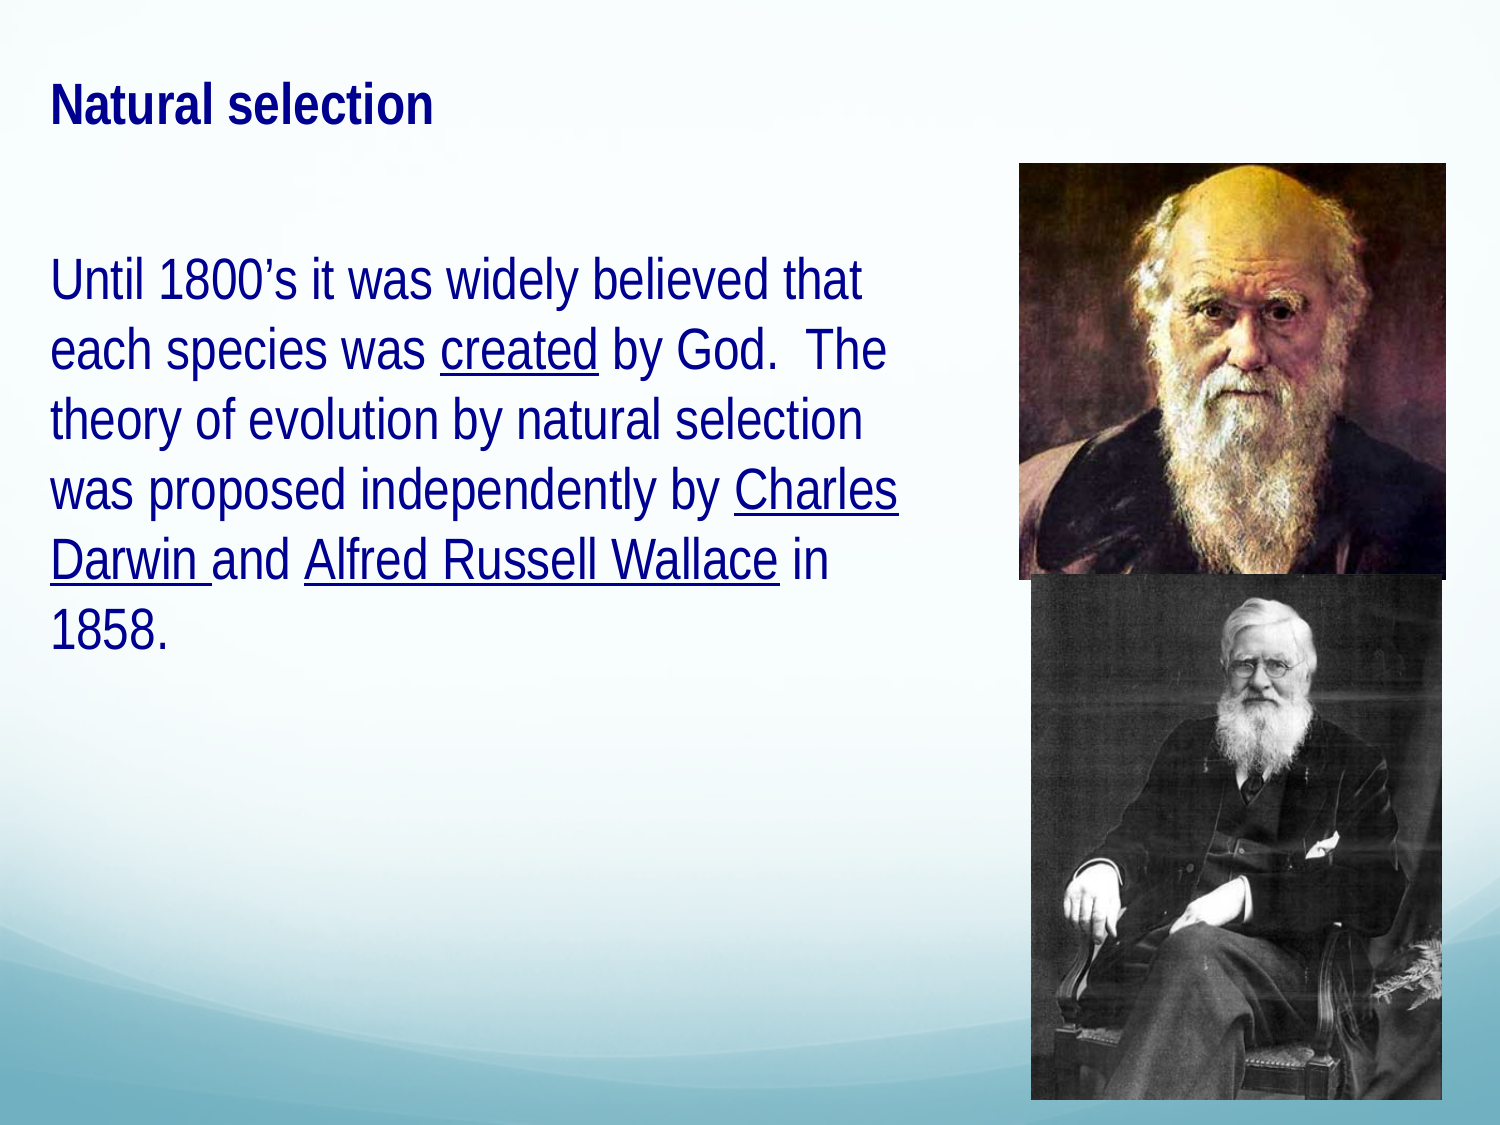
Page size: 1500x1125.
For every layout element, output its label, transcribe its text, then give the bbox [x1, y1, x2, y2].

text_box Natural selection [35, 58, 1454, 144]
picture [1018, 163, 1446, 1100]
text_box Until 1800’s it was widely believed that each species was created by God. The theory of evolution by natural selection was proposed independently by Charles Darwin and Alfred Russell Wallace in 1858. [35, 164, 914, 809]
